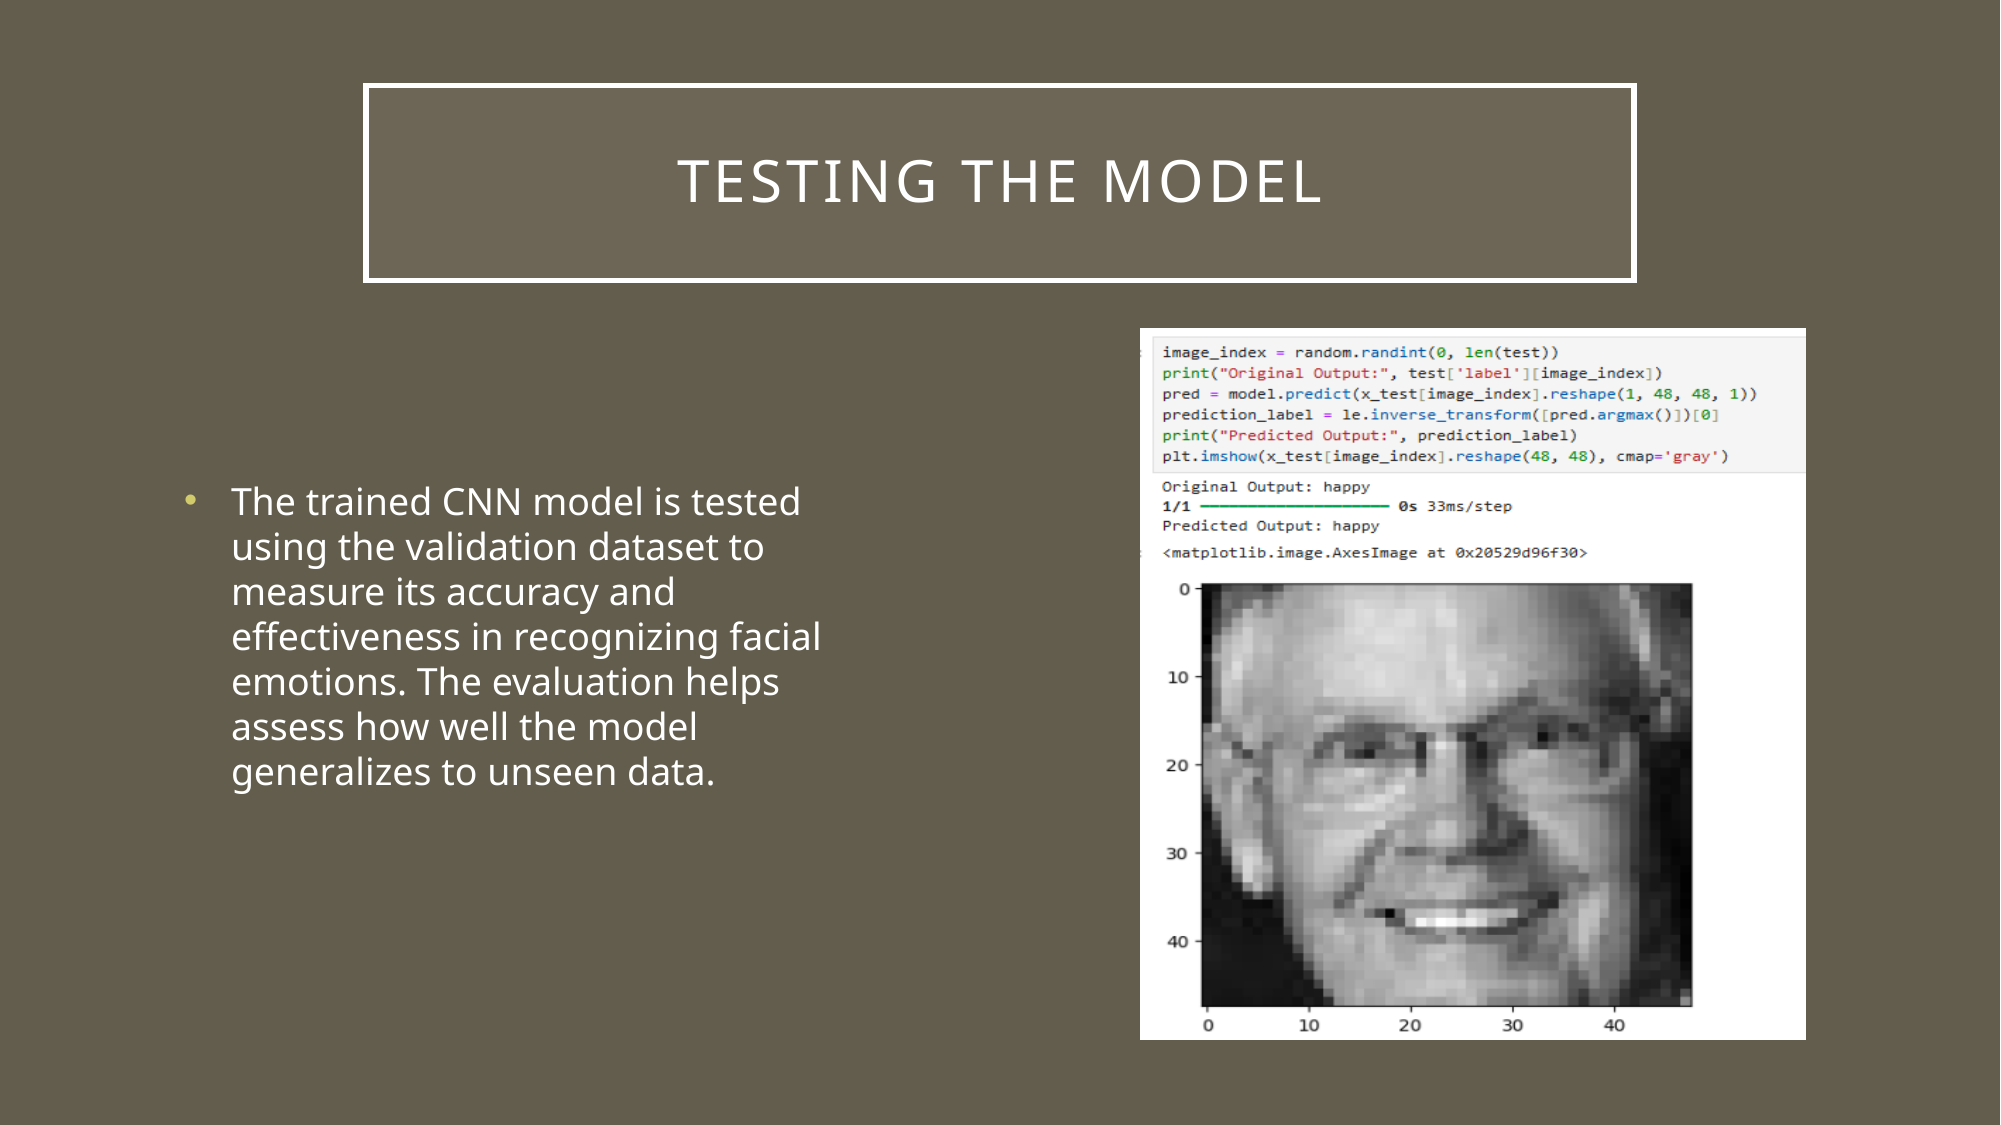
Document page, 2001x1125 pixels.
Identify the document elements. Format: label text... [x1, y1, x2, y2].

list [1140, 328, 1806, 1040]
title Testing the model [363, 83, 1637, 283]
text_box The trained CNN model is tested using the validation dataset to measure its accuracy and effectiveness in recognizing facial emotions. The evaluation helps assess how well the model generalizes to unseen data. [169, 470, 860, 800]
